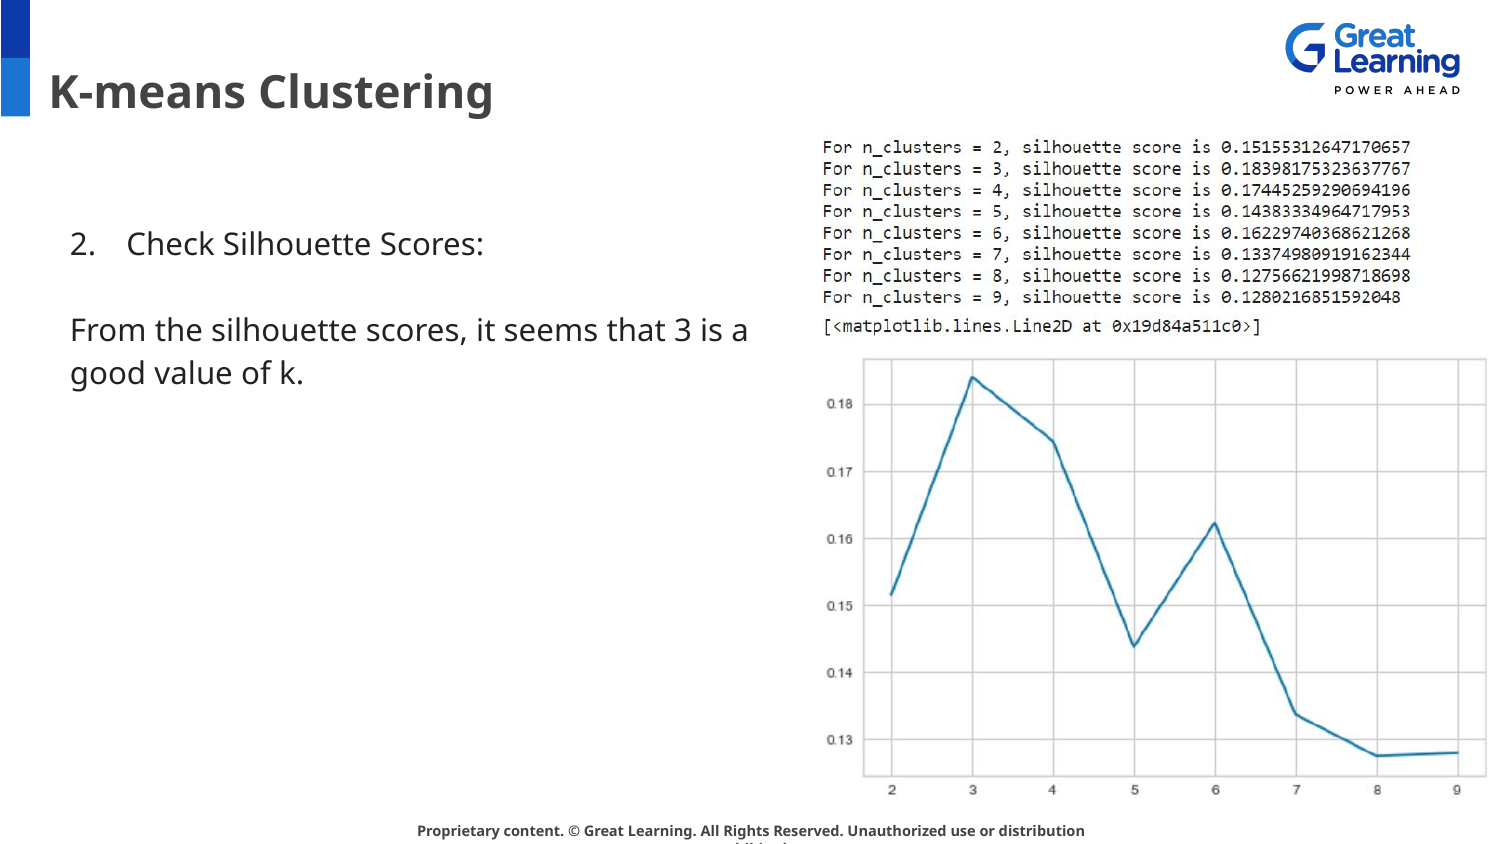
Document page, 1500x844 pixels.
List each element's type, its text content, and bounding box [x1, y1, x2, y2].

picture [808, 135, 1500, 805]
title K-means Clustering [33, 47, 1431, 142]
list Check Silhouette Scores: From the silhouette scores, it seems that 3 is a good value of k. [33, 203, 792, 805]
picture [1258, 11, 1487, 106]
